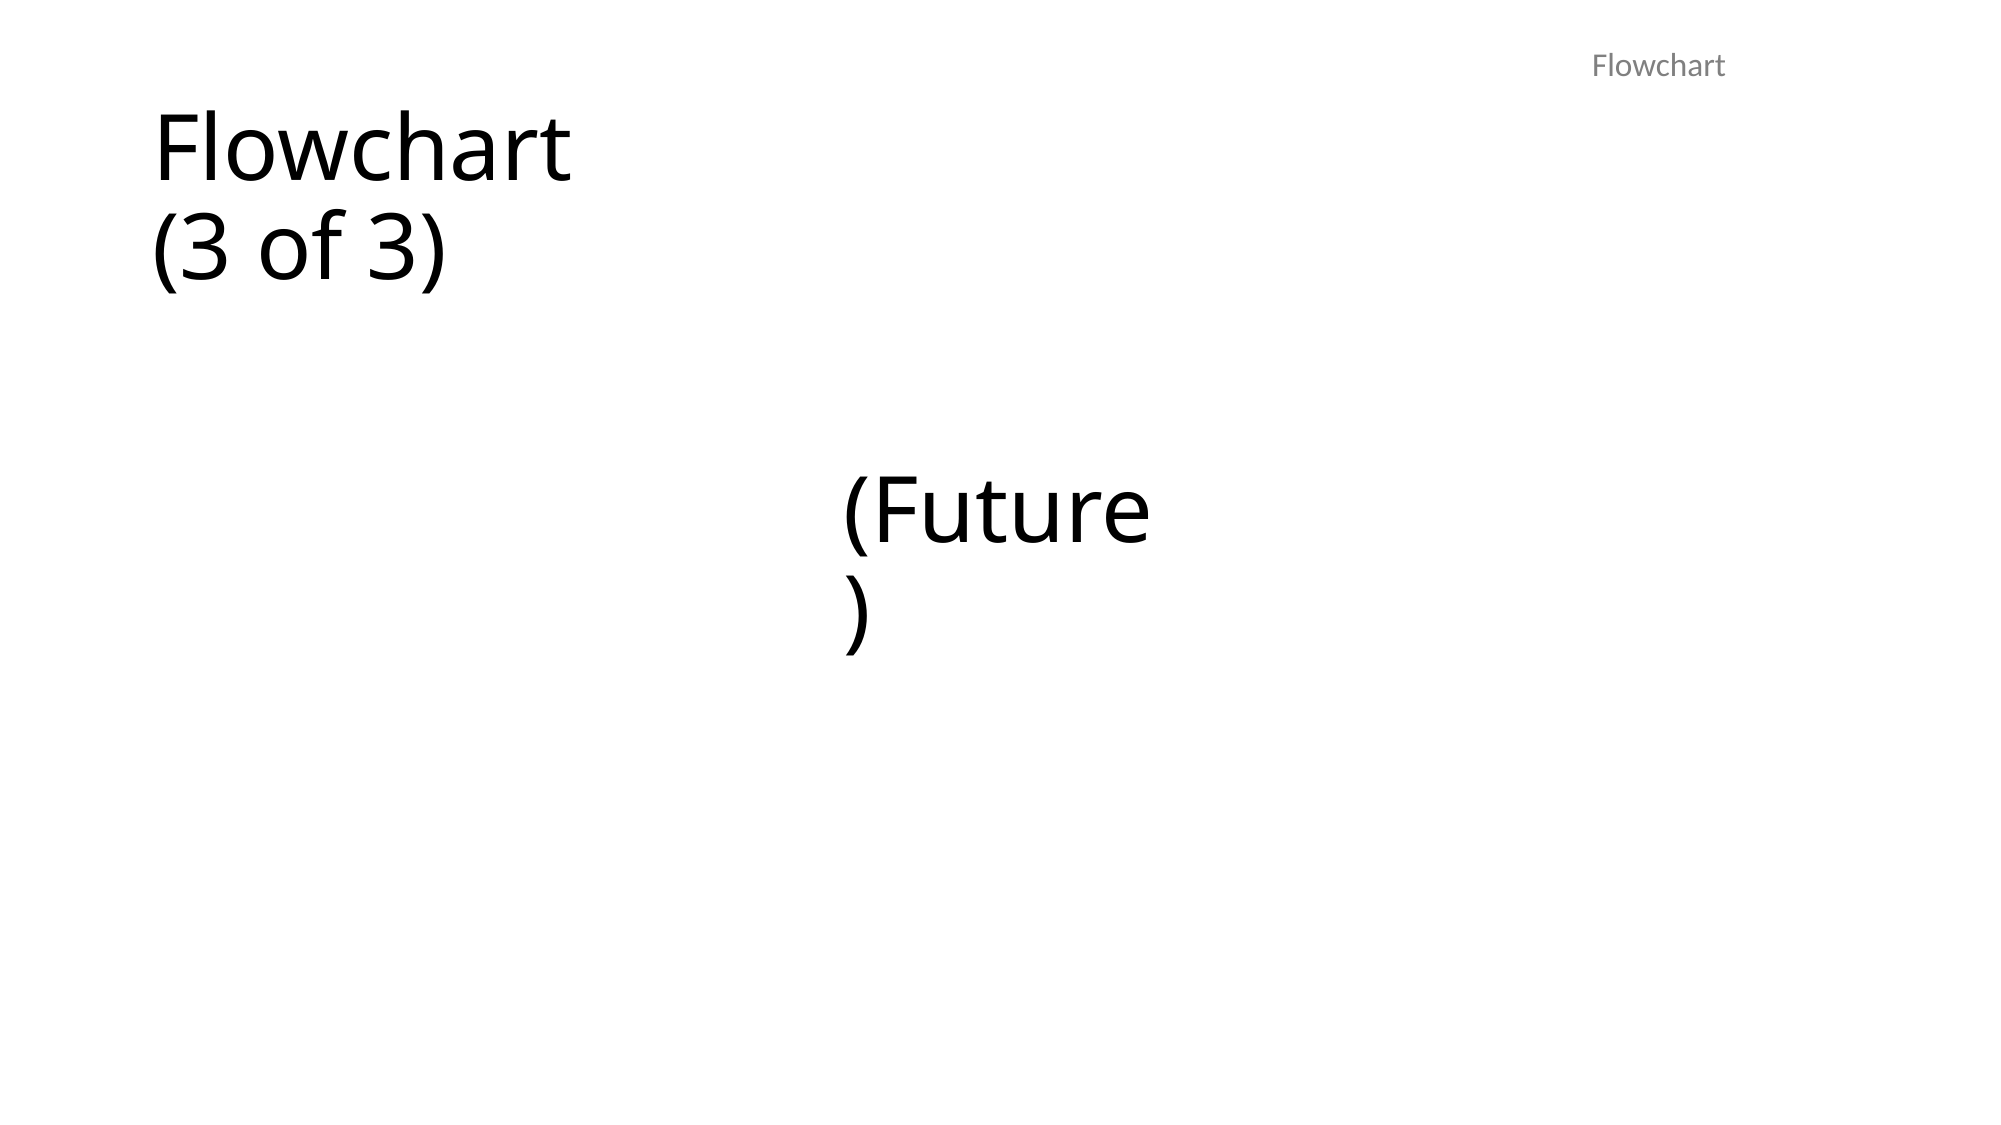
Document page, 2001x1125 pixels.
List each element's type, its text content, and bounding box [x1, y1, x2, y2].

text_box (Future) [828, 453, 1171, 672]
title Flowchart (3 of 3) [137, 91, 1863, 309]
text_box Flowchart [1577, 35, 1933, 91]
